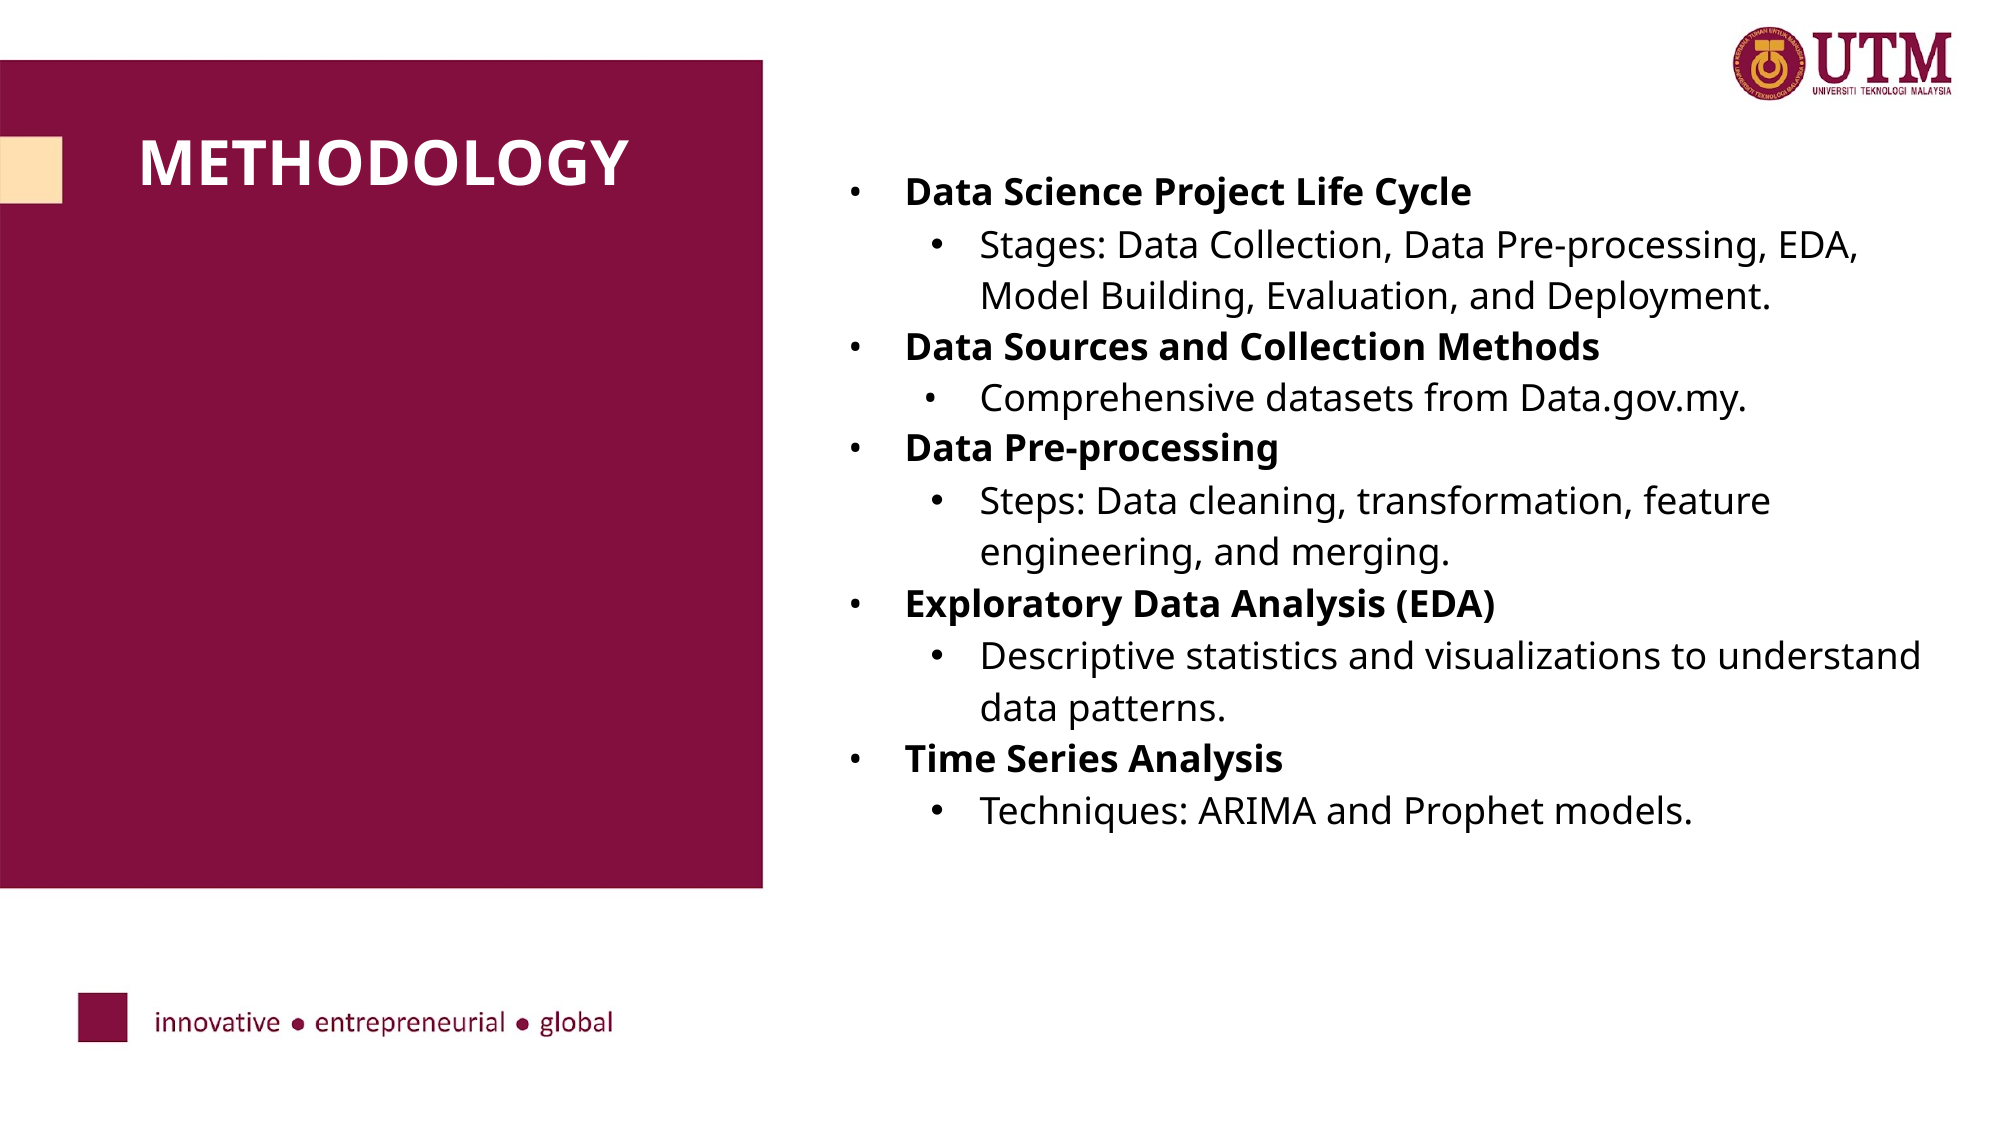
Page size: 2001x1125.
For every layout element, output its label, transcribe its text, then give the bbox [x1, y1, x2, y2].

text_box METHODOLOGY [122, 124, 658, 342]
picture [0, 0, 2000, 1125]
text_box Data Science Project Life Cycle Stages: Data Collection, Data Pre-processing, EDA, Model Building, Evaluation, and Deployment. Data Sources and Collection Methods Comprehensive datasets from Data.gov.my. Data Pre-processing Steps: Data cleaning, transformation, feature engineering, and merging. Exploratory Data Analysis (EDA) Descriptive statistics and visualizations to understand data patterns. Time Series Analysis Techniques: ARIMA and Prophet models. [814, 110, 1946, 1075]
